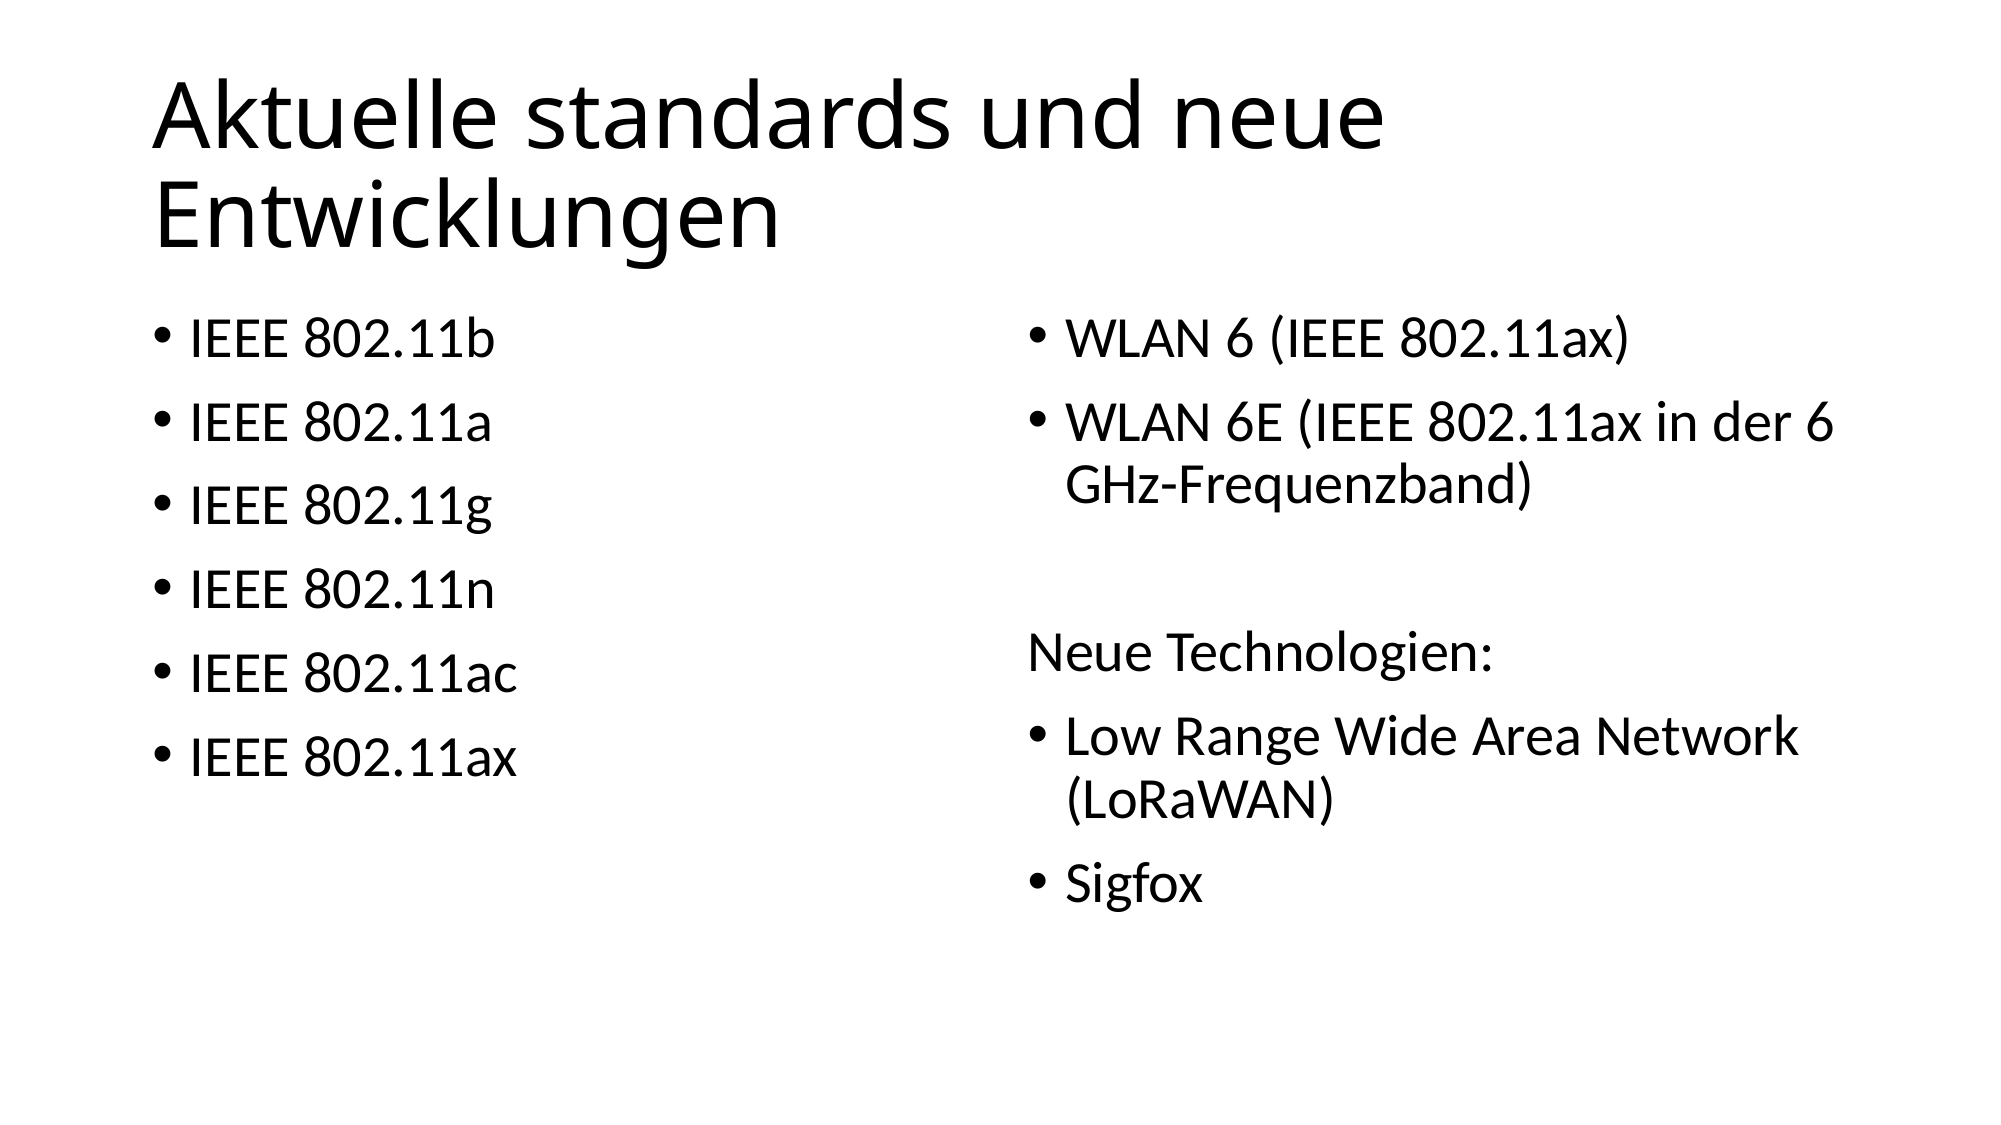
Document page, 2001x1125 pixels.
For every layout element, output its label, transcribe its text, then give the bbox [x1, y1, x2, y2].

list IEEE 802.11b IEEE 802.11a IEEE 802.11g IEEE 802.11n IEEE 802.11ac IEEE 802.11ax [137, 299, 988, 1014]
list WLAN 6 (IEEE 802.11ax) WLAN 6E (IEEE 802.11ax in der 6 GHz-Frequenzband) Neue Technologien: Low Range Wide Area Network (LoRaWAN) Sigfox [1012, 299, 1863, 1014]
title Aktuelle standards und neue Entwicklungen [137, 59, 1863, 278]
